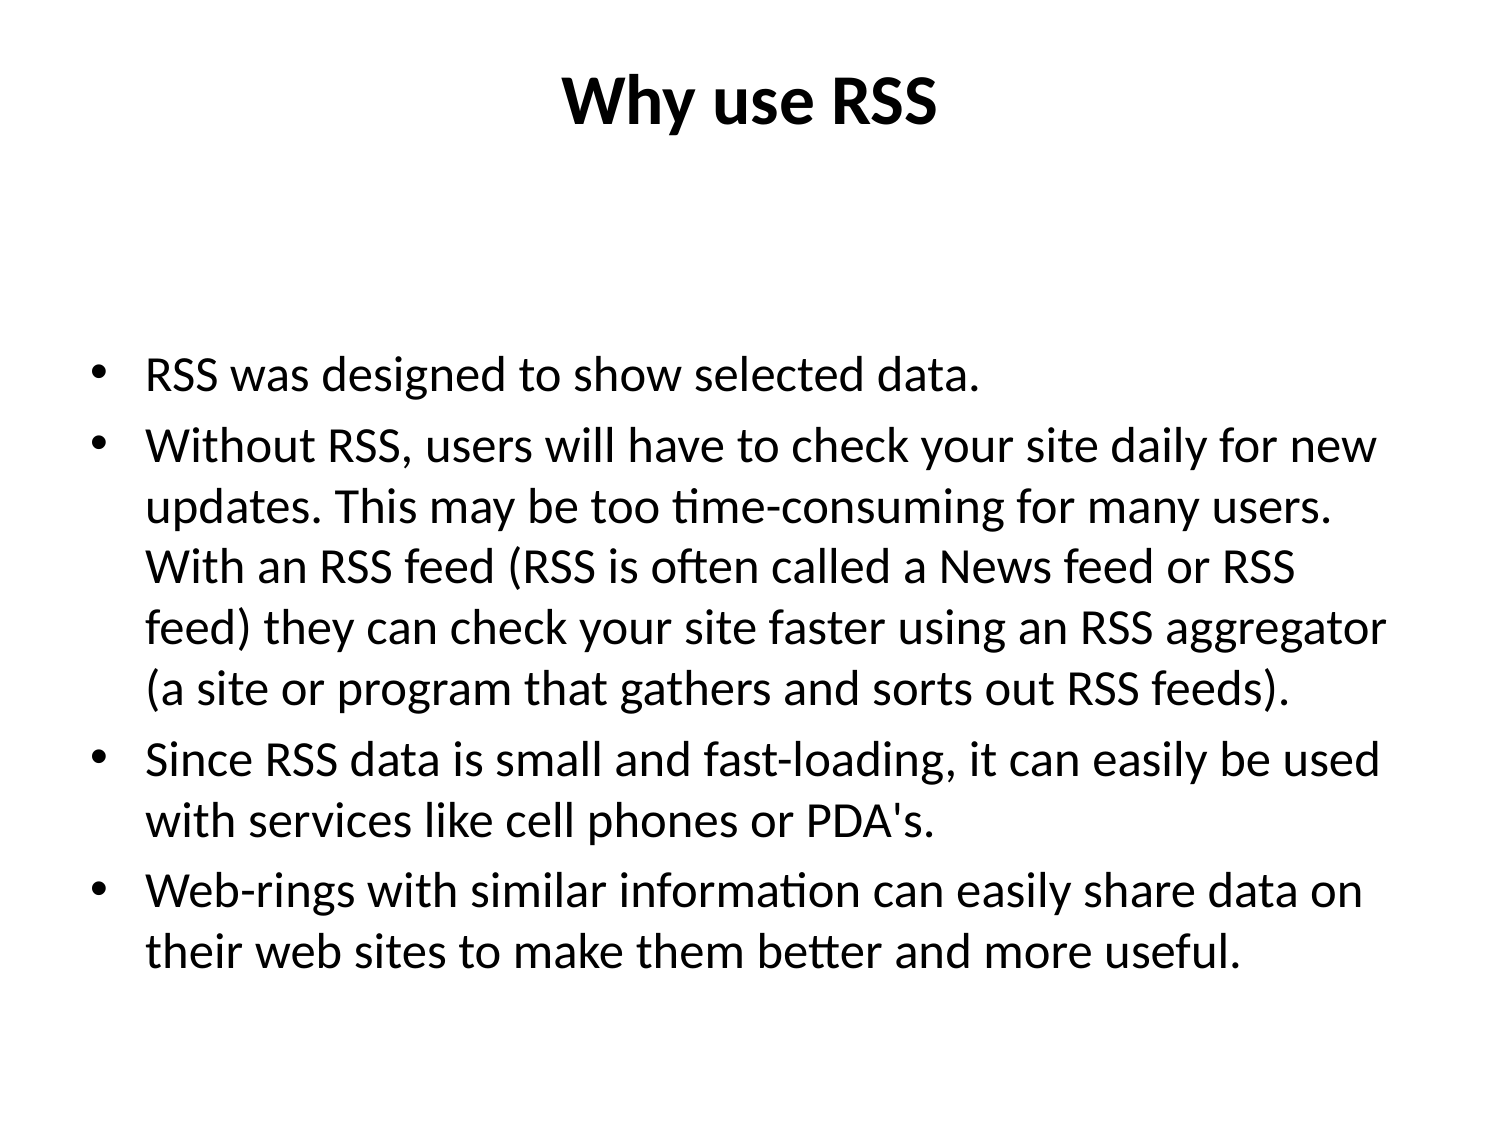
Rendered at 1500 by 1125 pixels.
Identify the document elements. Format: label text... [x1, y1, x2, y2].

list RSS was designed to show selected data. Without RSS, users will have to check your site daily for new updates. This may be too time-consuming for many users. With an RSS feed (RSS is often called a News feed or RSS feed) they can check your site faster using an RSS aggregator (a site or program that gathers and sorts out RSS feeds). Since RSS data is small and fast-loading, it can easily be used with services like cell phones or PDA's. Web-rings with similar information can easily share data on their web sites to make them better and more useful. [75, 262, 1425, 1005]
title Why use RSS [75, 45, 1425, 233]
